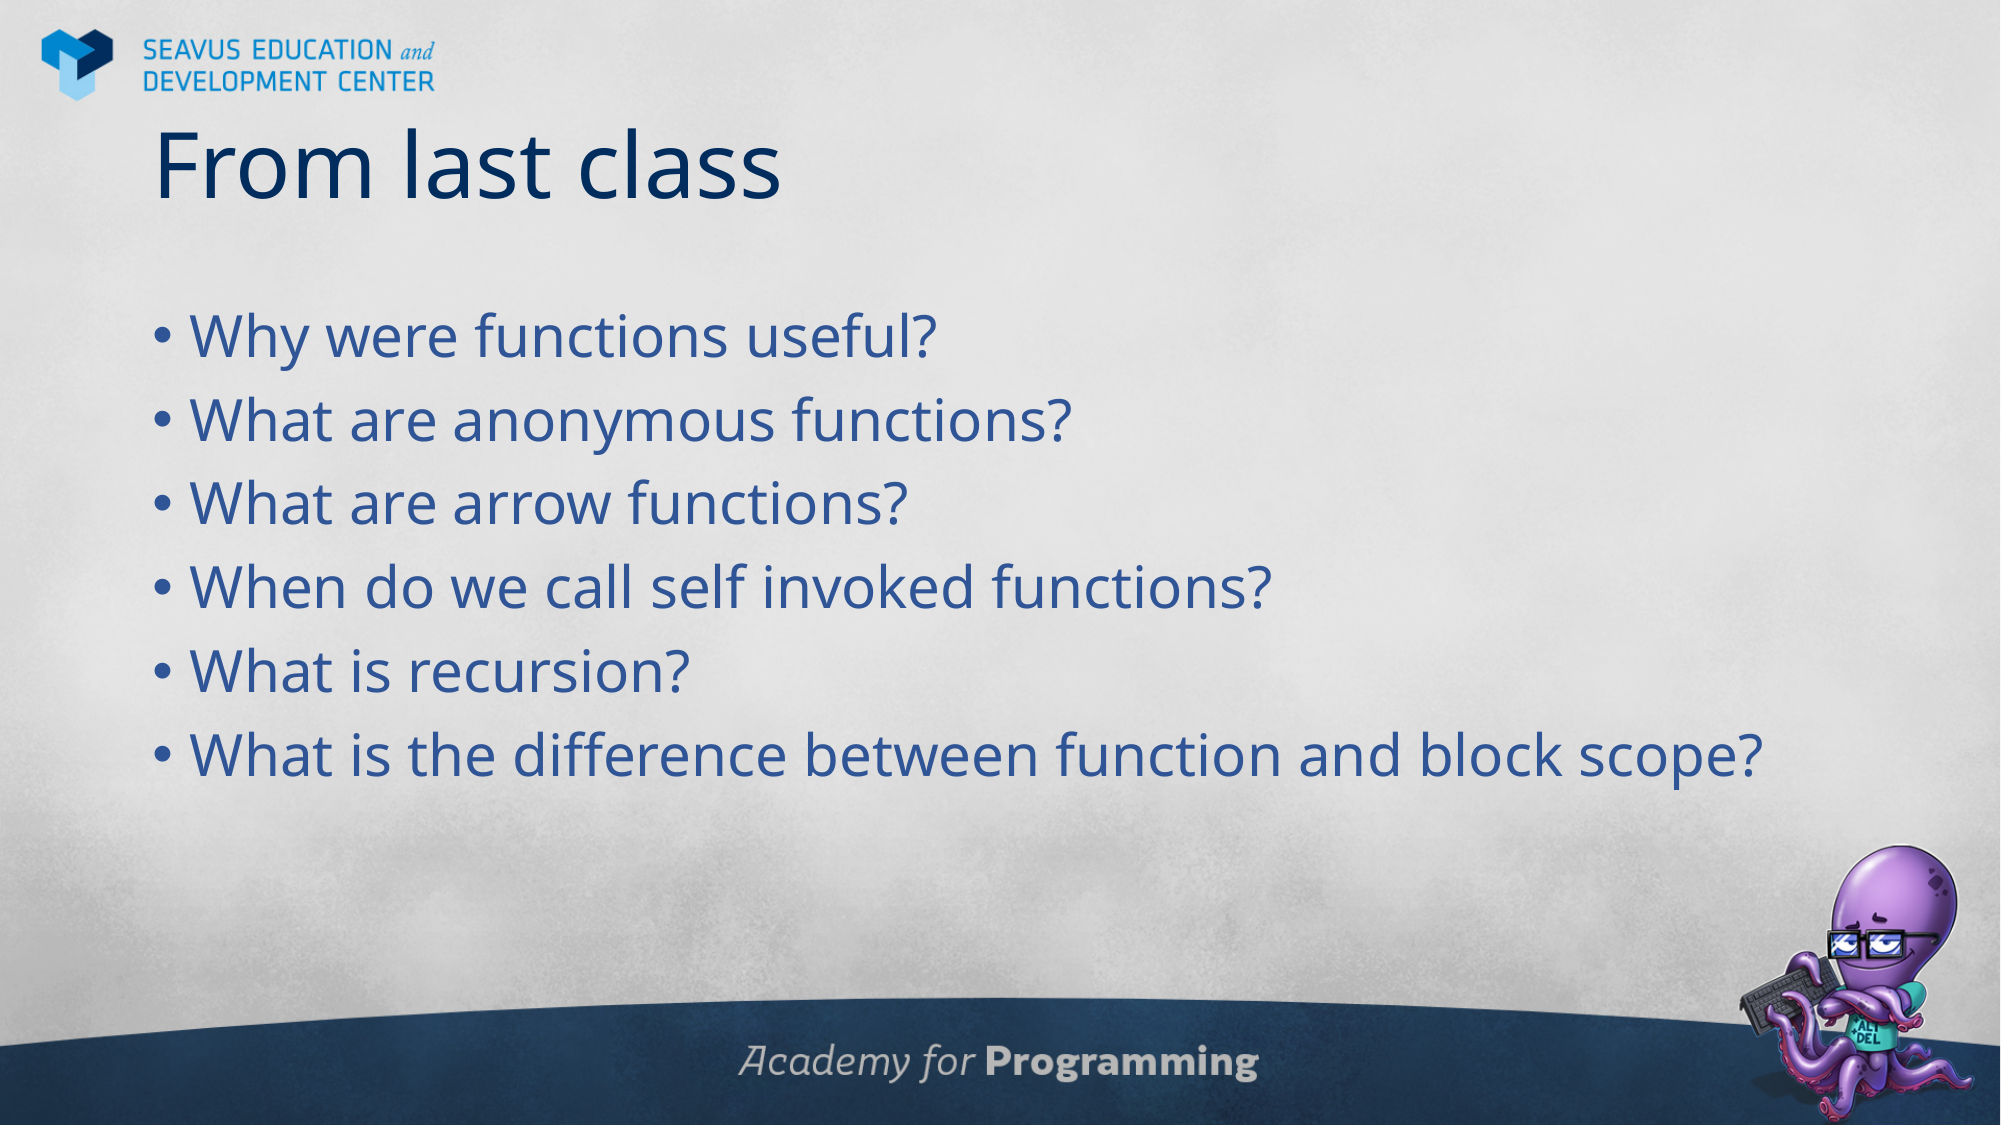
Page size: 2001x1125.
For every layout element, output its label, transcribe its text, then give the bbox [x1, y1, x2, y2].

list Why were functions useful? What are anonymous functions? What are arrow functions? When do we call self invoked functions? What is recursion? What is the difference between function and block scope? [137, 299, 1863, 1014]
title From last class [137, 59, 1863, 278]
picture [0, 0, 2001, 1125]
